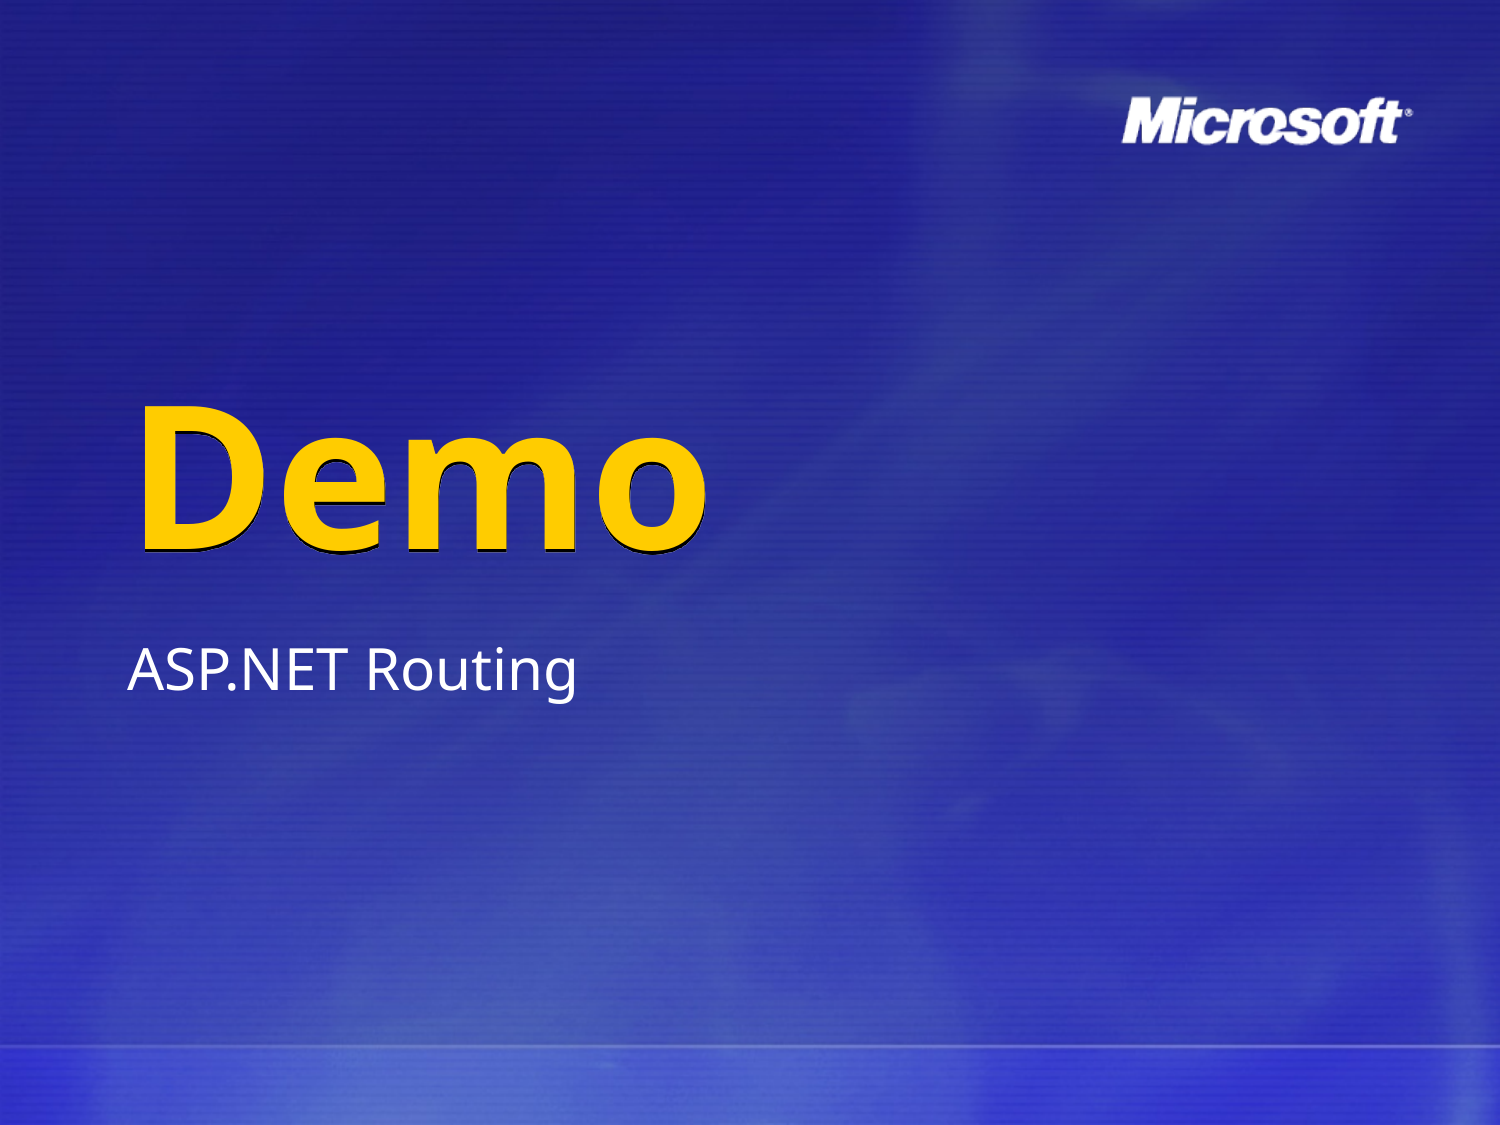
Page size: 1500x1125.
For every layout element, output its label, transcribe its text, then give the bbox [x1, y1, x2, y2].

subtitle ASP.NET Routing [112, 624, 1163, 913]
title Demo [112, 349, 1388, 591]
picture [0, 0, 1500, 1125]
